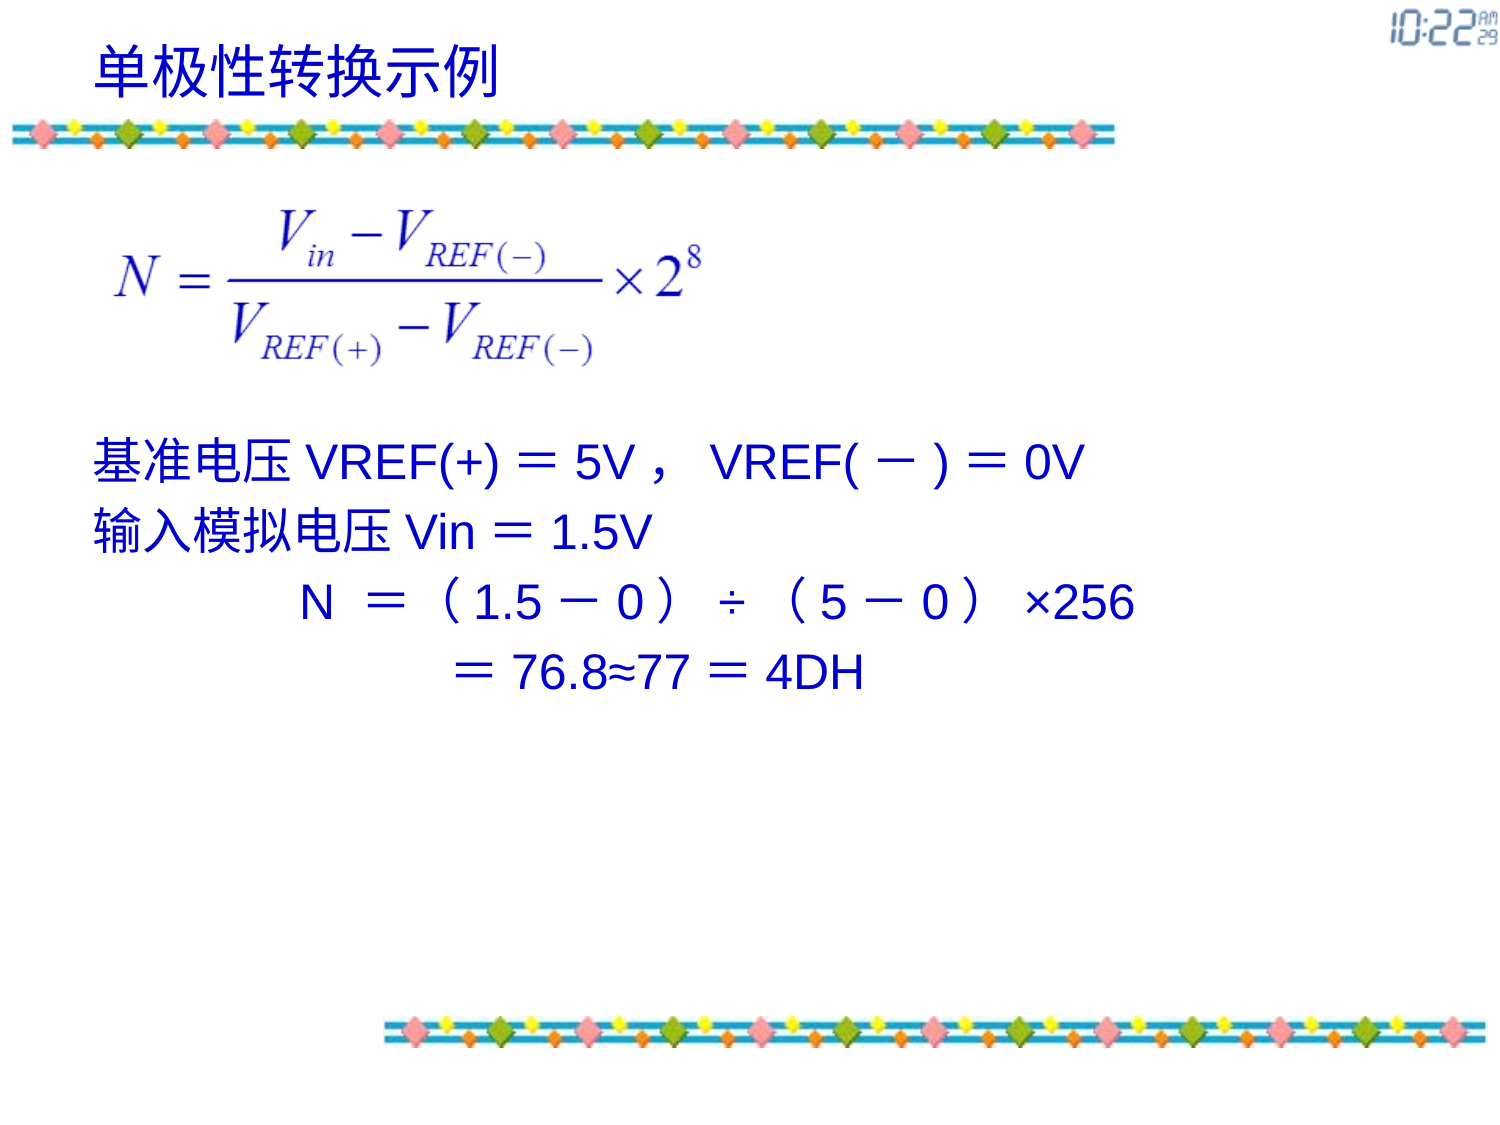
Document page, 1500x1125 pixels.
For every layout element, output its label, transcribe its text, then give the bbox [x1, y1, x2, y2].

list 基准电压VREF(+)＝5V，VREF(－)＝0V 输入模拟电压Vin＝1.5V N ＝（1.5－0）÷（5－0）×256 ＝76.8≈77＝4DH [78, 422, 1393, 784]
title 单极性转换示例 [78, 14, 1316, 113]
picture [1371, 0, 1500, 56]
picture [383, 1016, 1488, 1048]
picture [11, 119, 1117, 149]
picture [104, 193, 714, 379]
